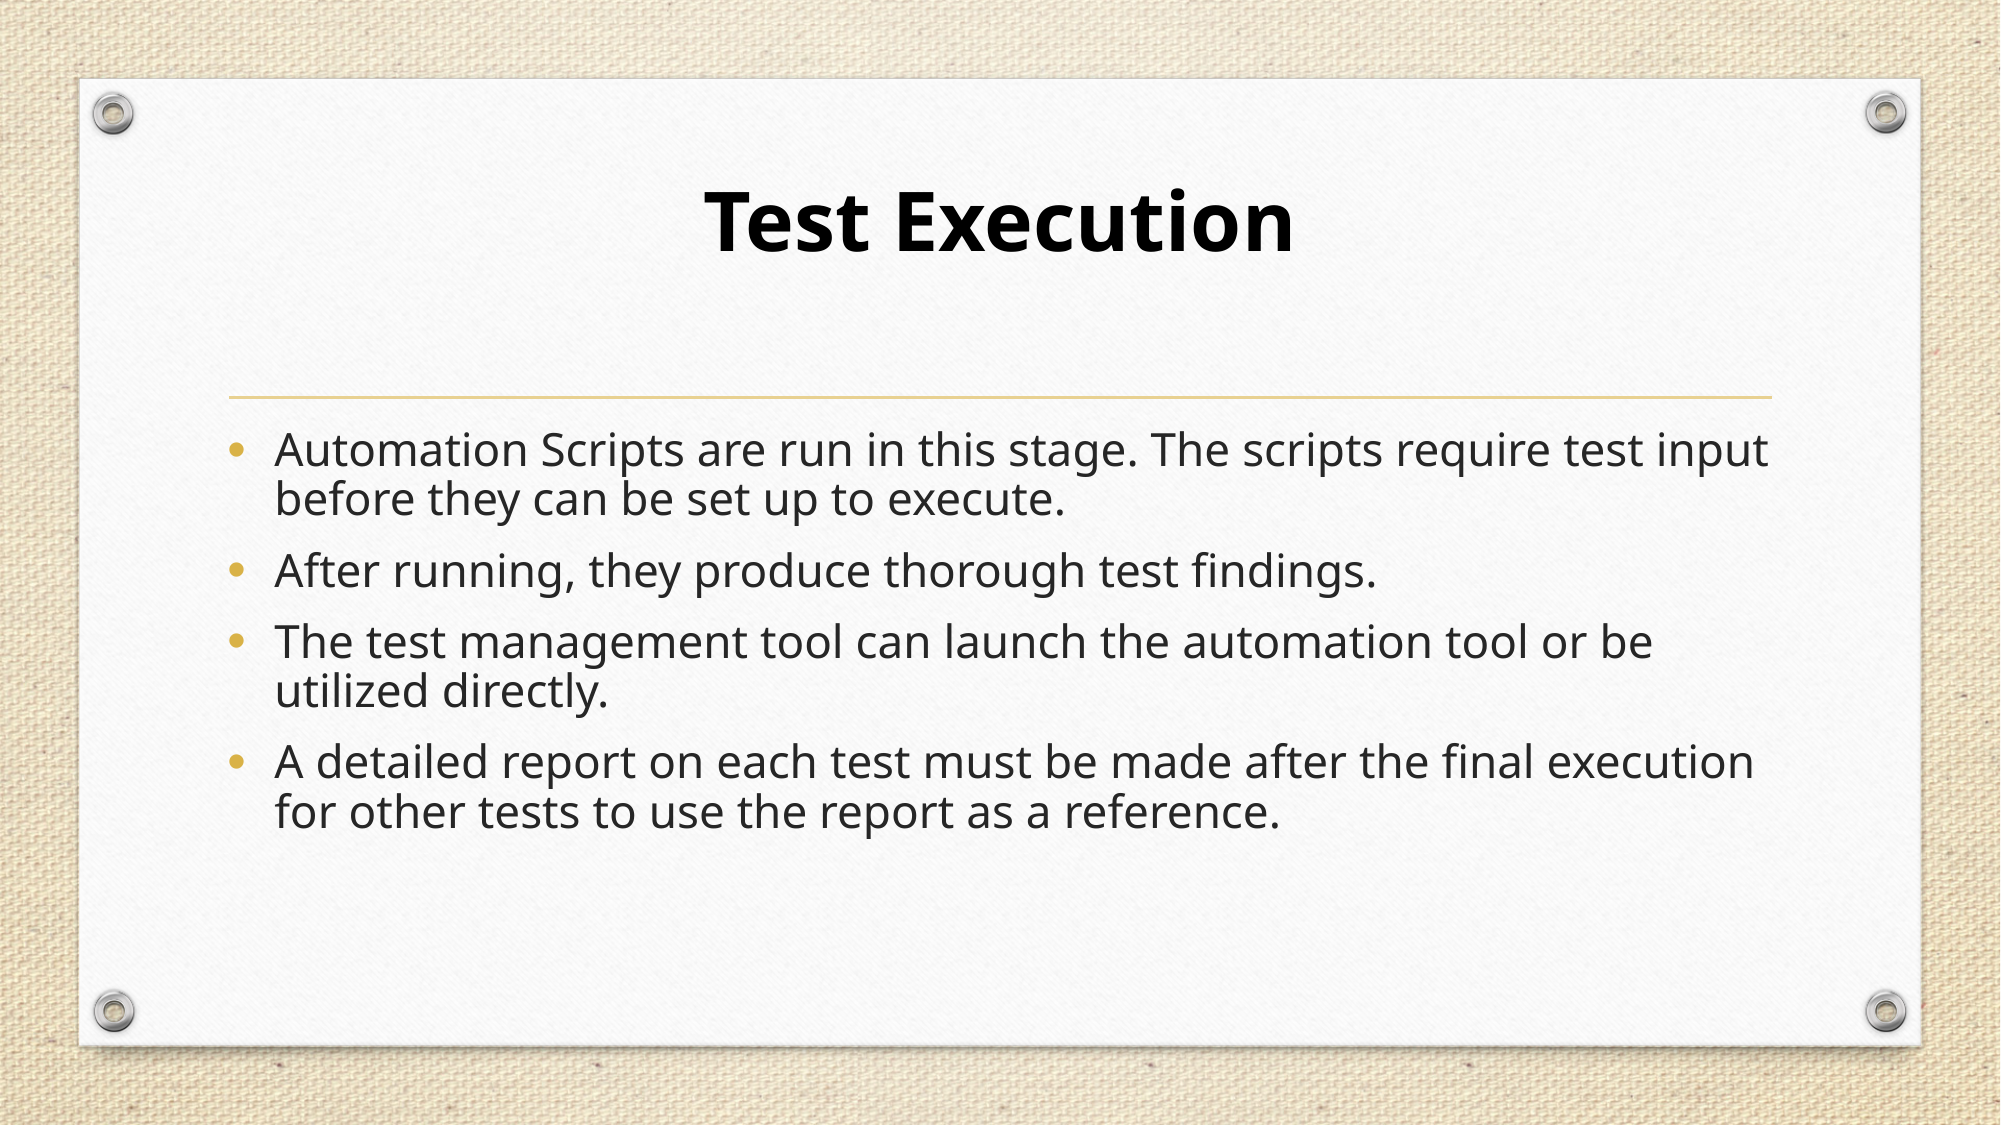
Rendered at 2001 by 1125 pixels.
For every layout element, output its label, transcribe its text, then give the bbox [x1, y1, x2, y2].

picture [0, 0, 2001, 1125]
list Automation Scripts are run in this stage. The scripts require test input before they can be set up to execute. After running, they produce thorough test findings. The test management tool can launch the automation tool or be utilized directly. A detailed report on each test must be made after the final execution for other tests to use the report as a reference. [212, 419, 1788, 964]
title Test Execution [212, 161, 1788, 375]
